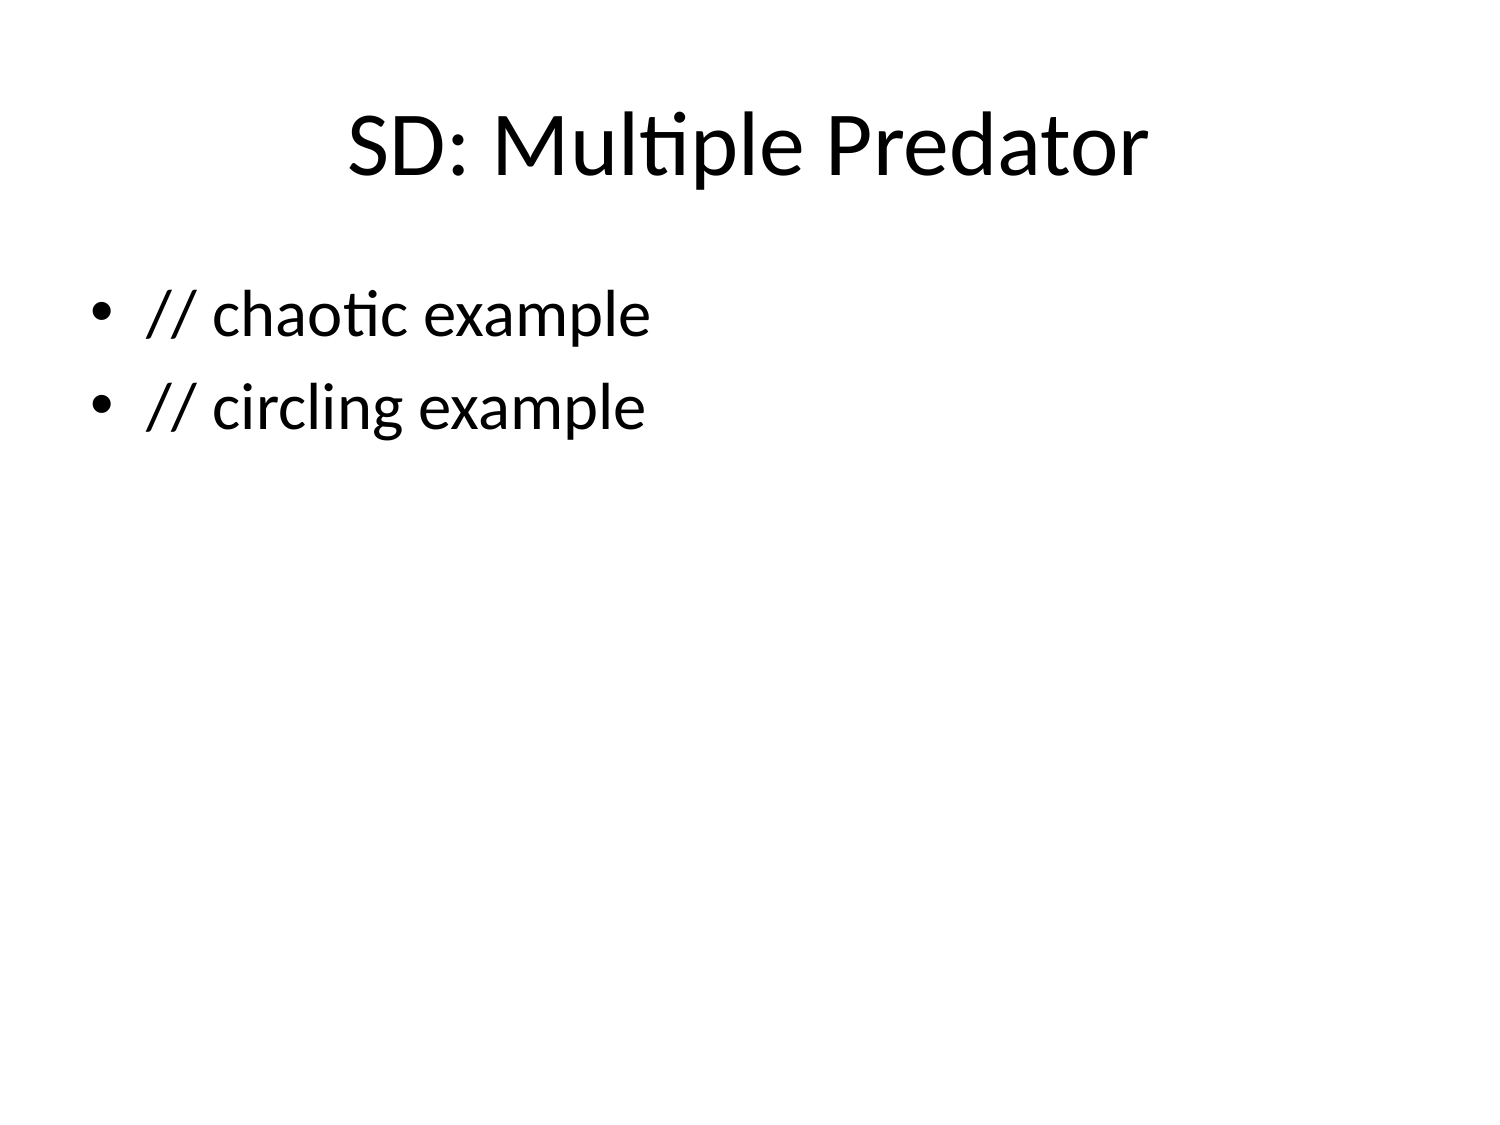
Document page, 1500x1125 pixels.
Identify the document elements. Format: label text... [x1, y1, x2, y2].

title SD: Multiple Predator [75, 45, 1425, 233]
list // chaotic example // circling example [75, 262, 1425, 1005]
